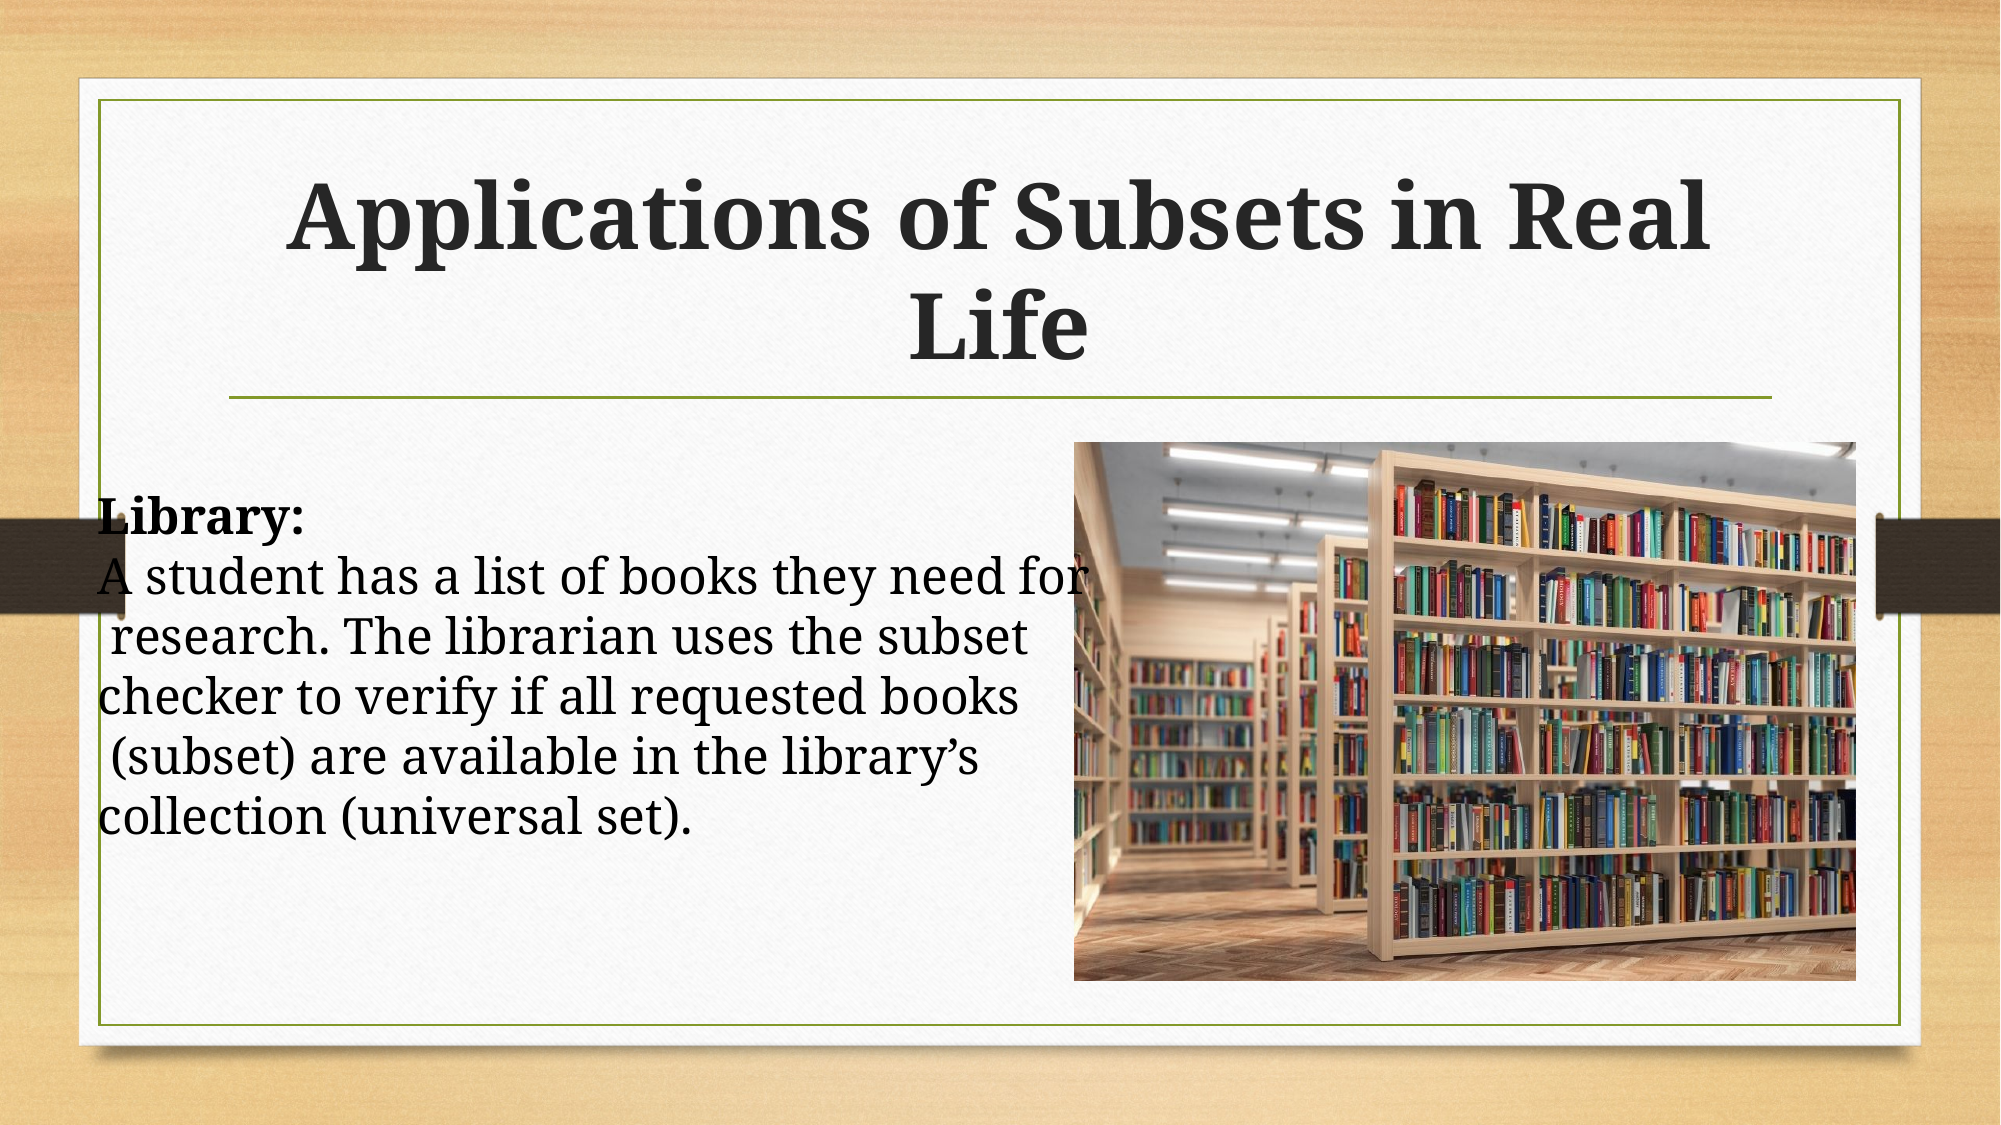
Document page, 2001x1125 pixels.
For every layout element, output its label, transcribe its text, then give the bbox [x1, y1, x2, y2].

text_box Library: A student has a list of books they need for research. The librarian uses the subset checker to verify if all requested books (subset) are available in the library’s collection (universal set). [83, 477, 1074, 853]
picture [0, 0, 2001, 1125]
title Applications of Subsets in Real Life [212, 161, 1788, 375]
